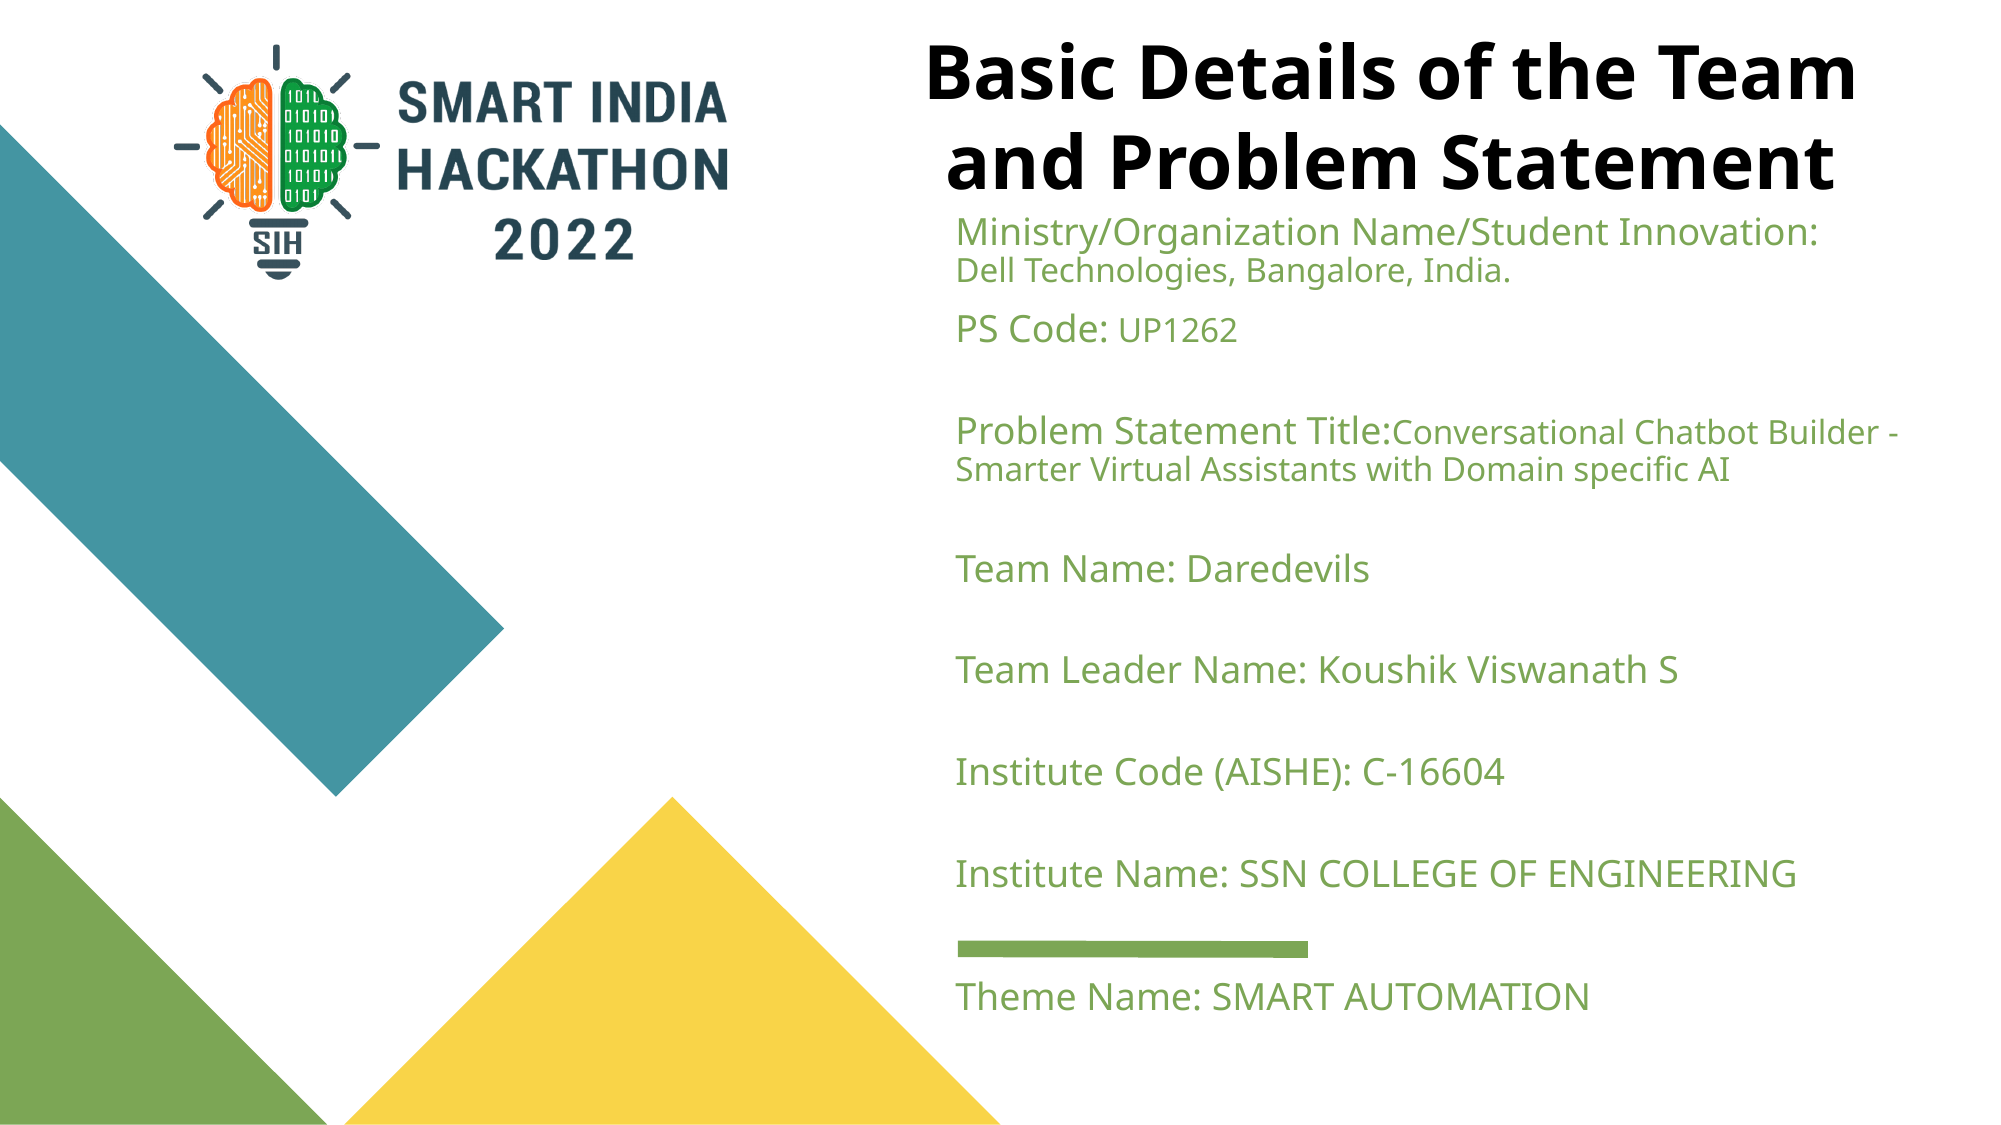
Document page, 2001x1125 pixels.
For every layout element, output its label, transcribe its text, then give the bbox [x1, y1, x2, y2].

title Basic Details of the Team and Problem Statement [861, 24, 1922, 214]
picture [169, 41, 734, 284]
list Ministry/Organization Name/Student Innovation: Dell Technologies, Bangalore, India. PS Code: UP1262 Problem Statement Title:Conversational Chatbot Builder - Smarter Virtual Assistants with Domain specific AI Team Name: Daredevils Team Leader Name: Koushik Viswanath S Institute Code (AISHE): C-16604 Institute Name: SSN COLLEGE OF ENGINEERING Theme Name: SMART AUTOMATION [955, 213, 1948, 1067]
